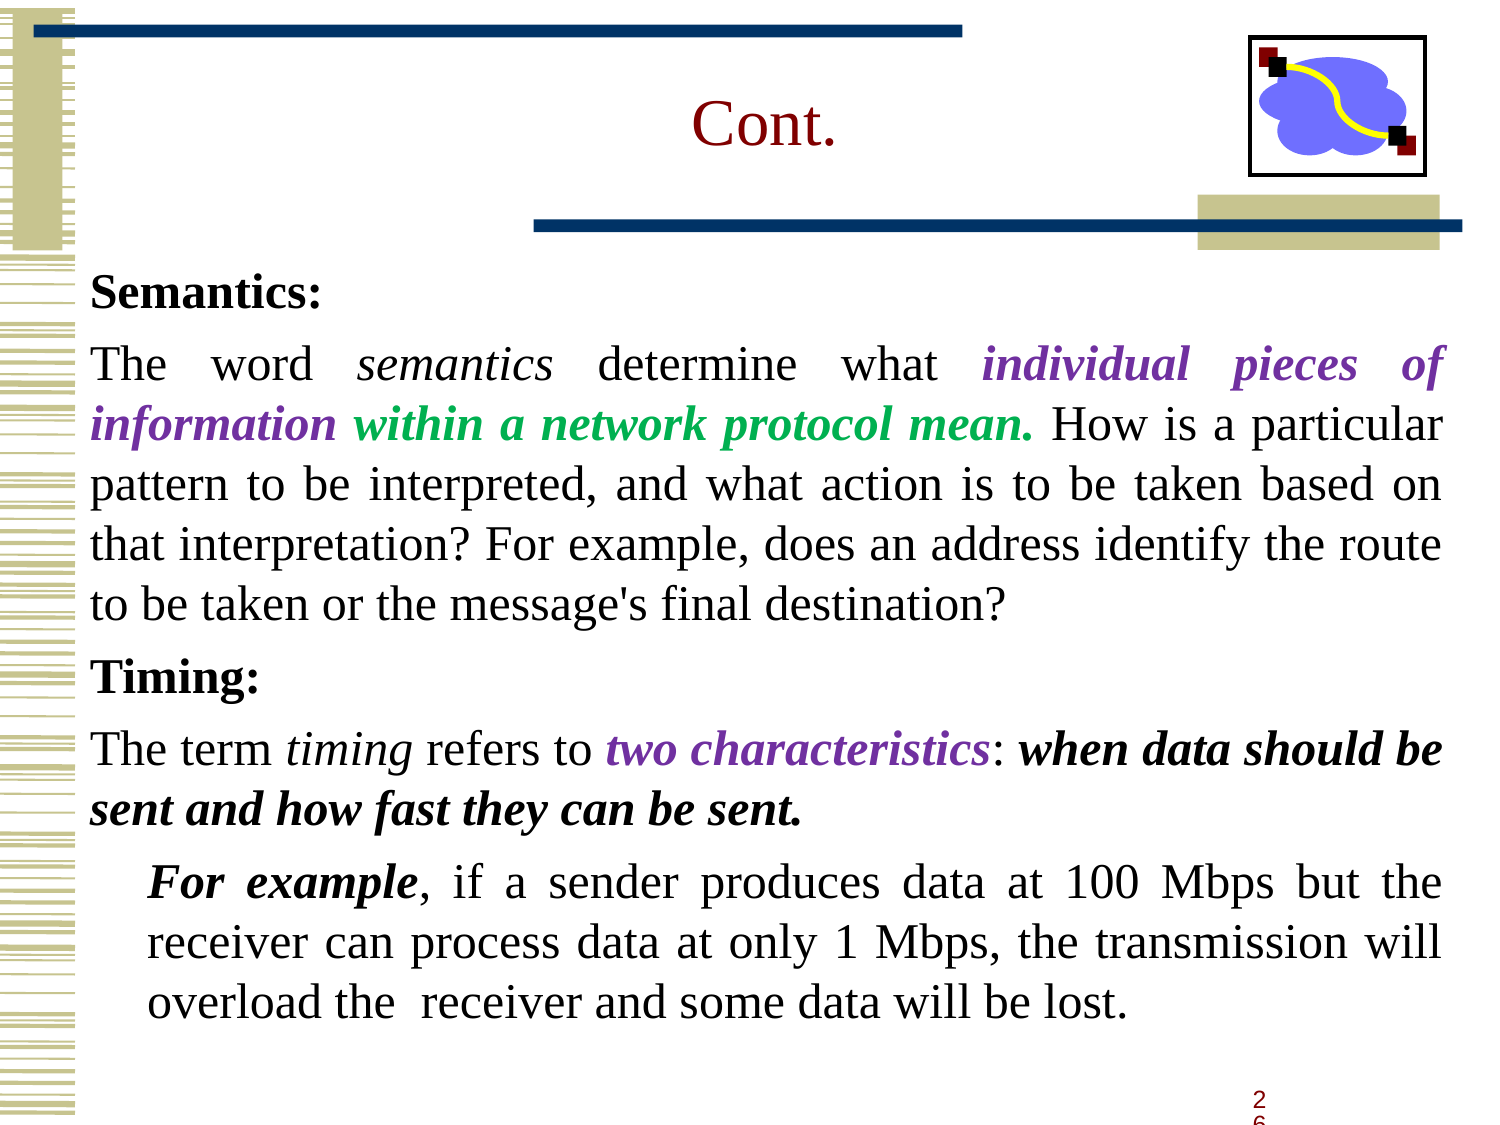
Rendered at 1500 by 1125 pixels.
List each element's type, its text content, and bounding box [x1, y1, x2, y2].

title Cont. [75, 0, 1463, 249]
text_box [0, 10, 76, 1113]
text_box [1249, 37, 1426, 176]
list Semantics: The word semantics determine what individual pieces of information within a network protocol mean. How is a particular pattern to be interpreted, and what action is to be taken based on that interpretation? For example, does an address identify the route to be taken or the message's final destination? Timing: The term timing refers to two characteristics: when data should be sent and how fast they can be sent. For example, if a sender produces data at 100 Mbps but the receiver can process data at only 1 Mbps, the transmission will overload the receiver and some data will be lost. [75, 249, 1466, 1125]
